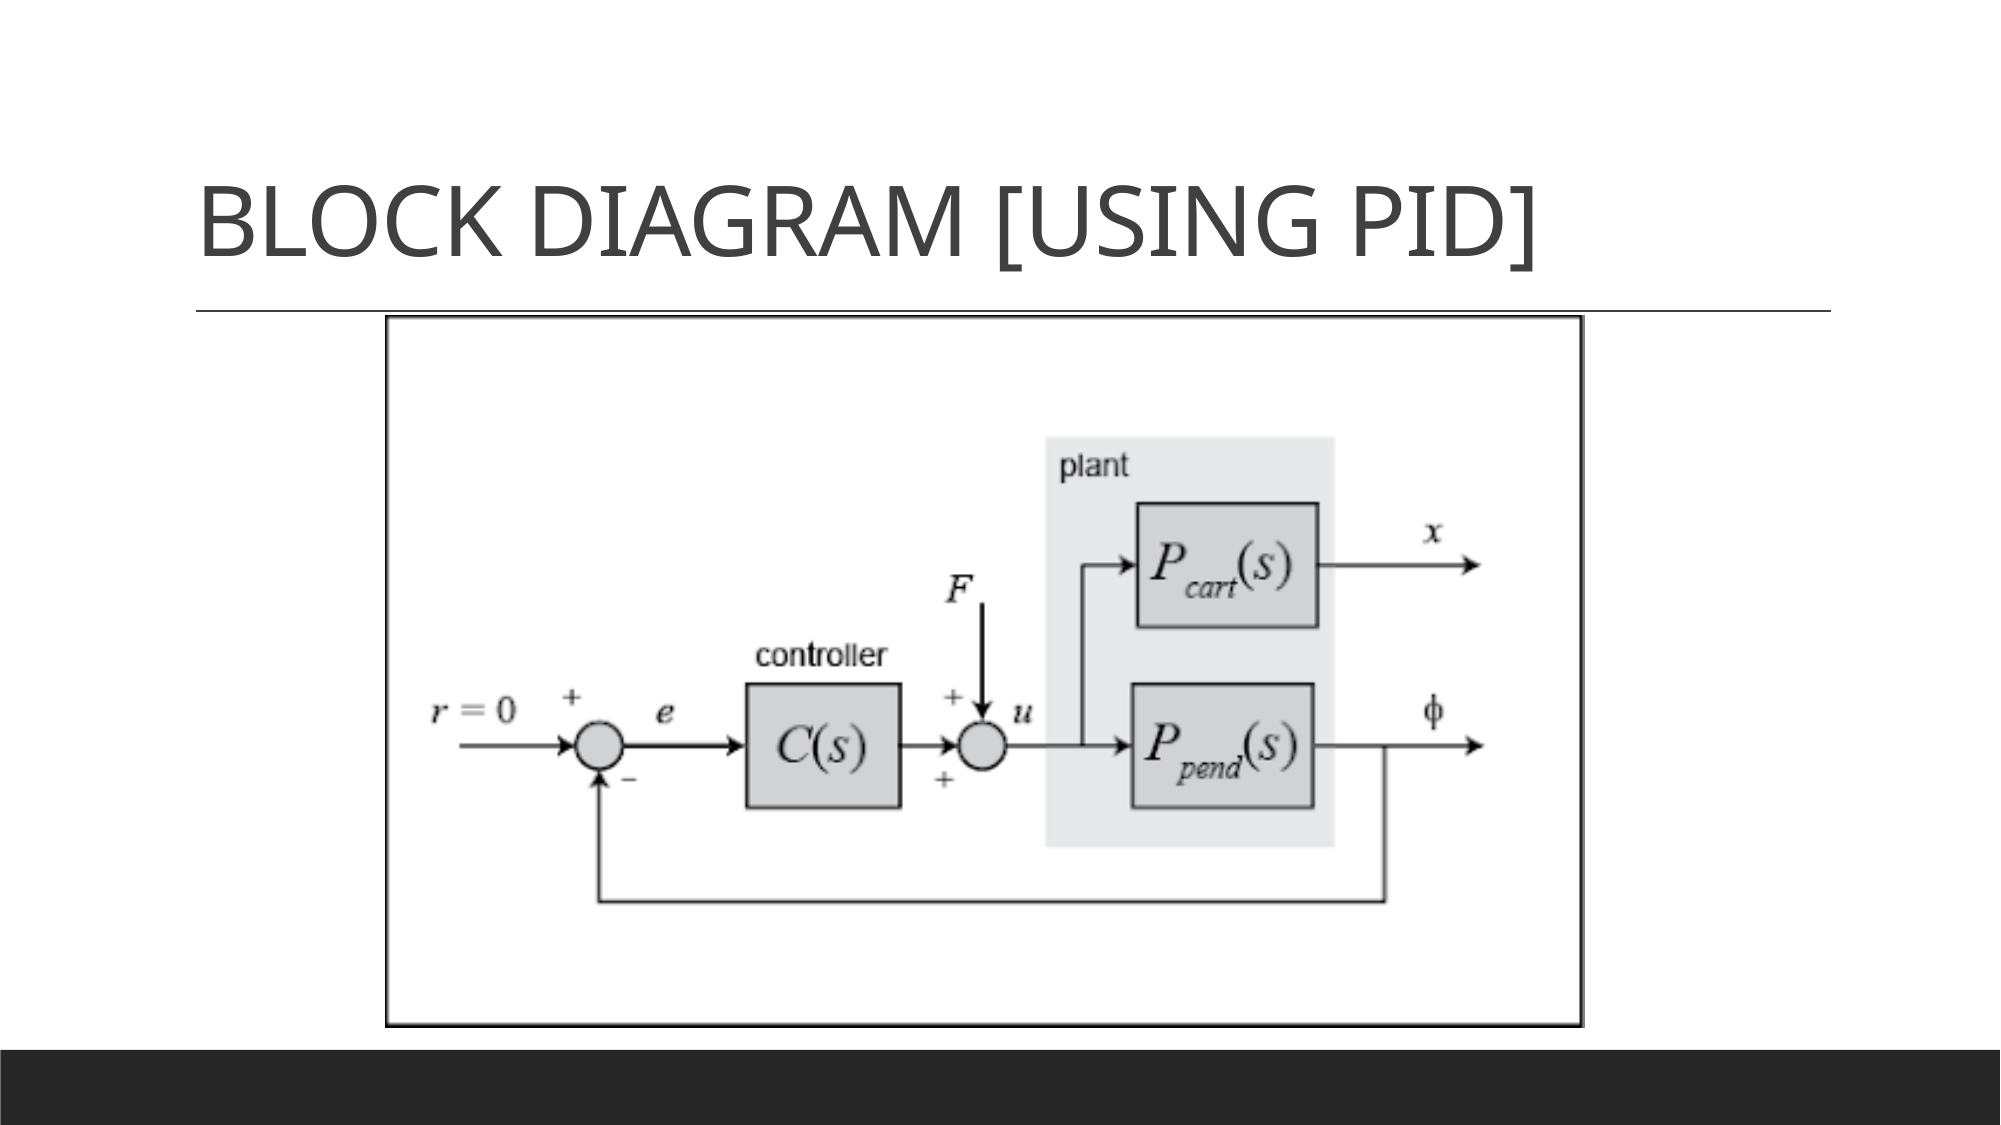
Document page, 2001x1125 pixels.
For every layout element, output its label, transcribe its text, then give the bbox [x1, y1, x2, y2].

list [384, 314, 1585, 1028]
title BLOCK DIAGRAM [USING PID] [180, 47, 1830, 285]
